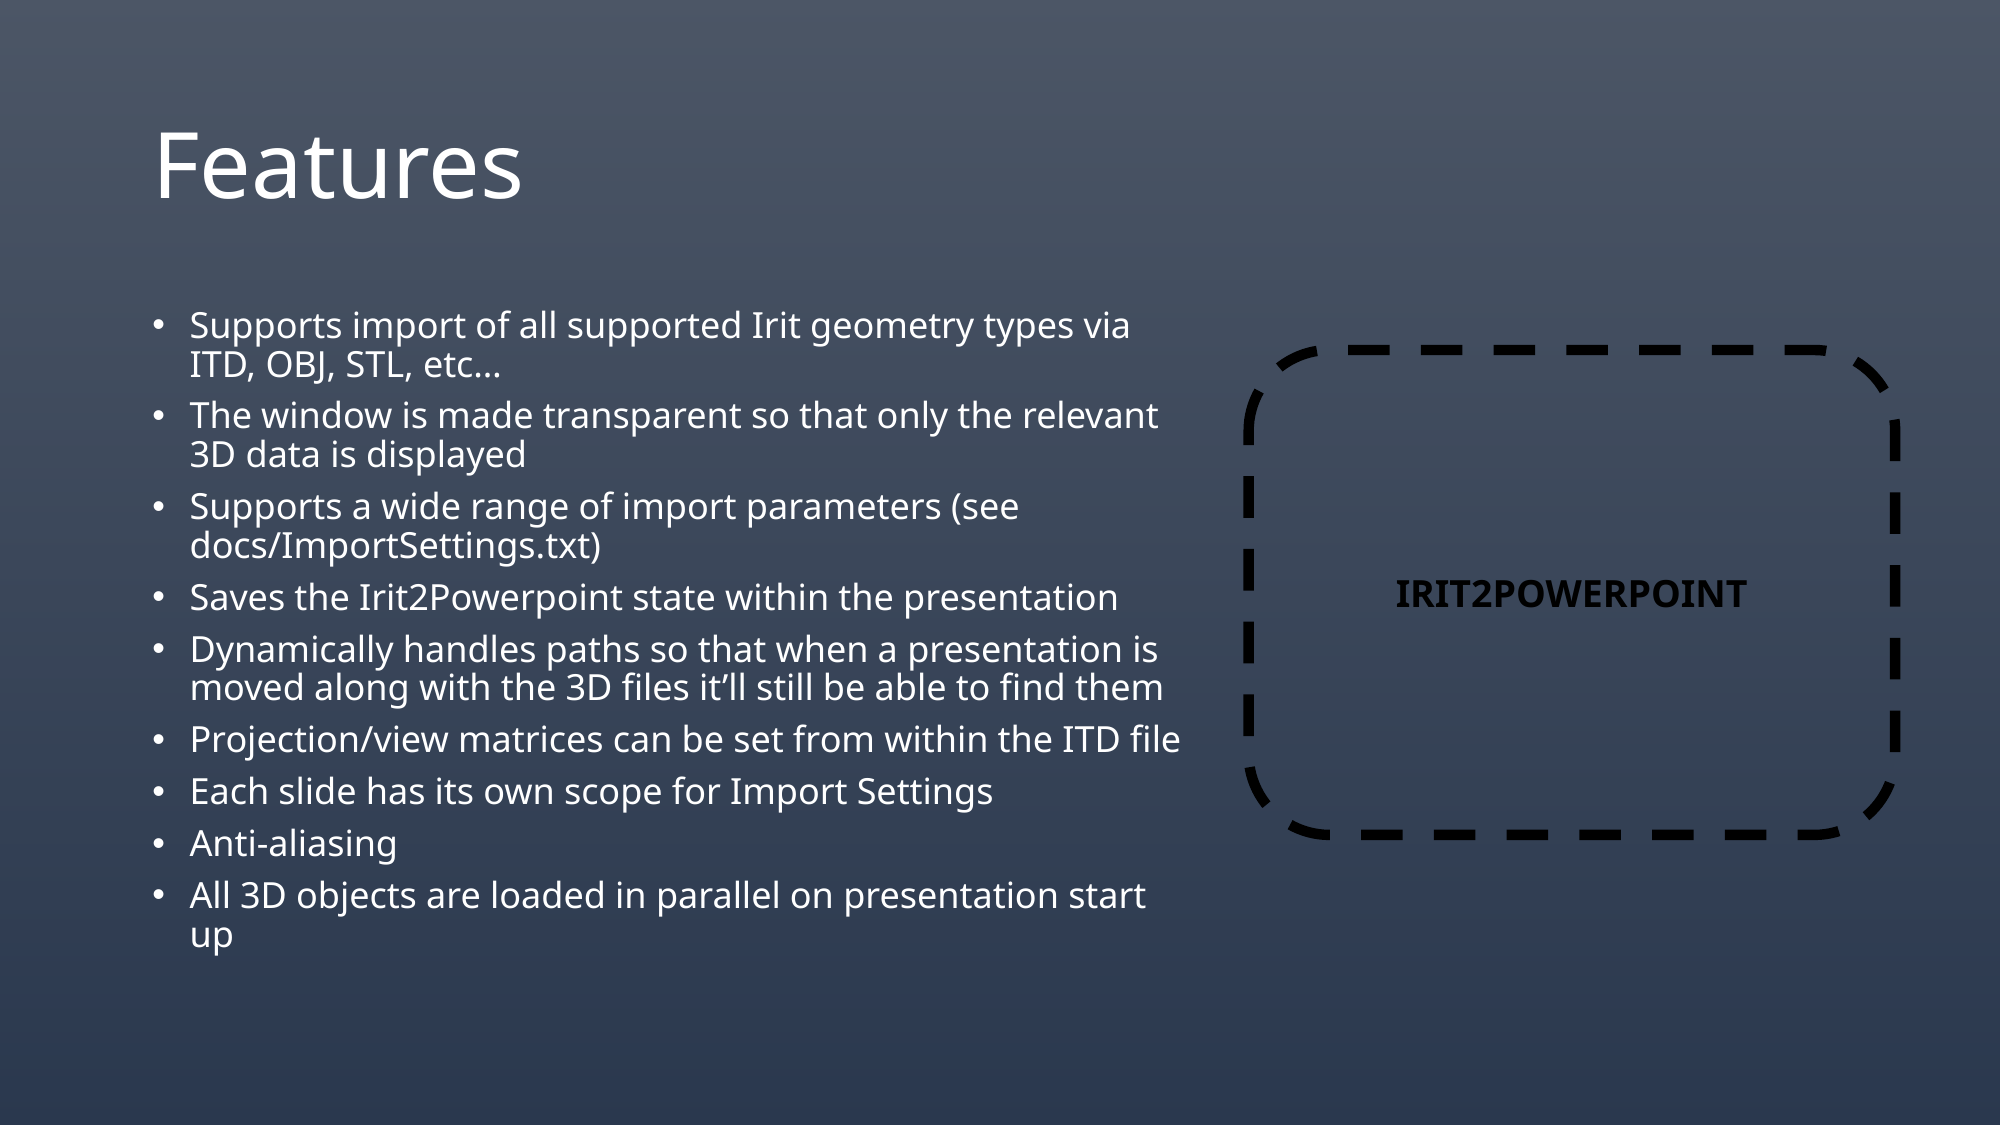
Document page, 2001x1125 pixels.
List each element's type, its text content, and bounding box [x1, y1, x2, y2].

title Features [137, 59, 1863, 278]
text_box IRIT2POWERPOINT [1247, 348, 1897, 837]
list Supports import of all supported Irit geometry types via ITD, OBJ, STL, etc… The window is made transparent so that only the relevant 3D data is displayed Supports a wide range of import parameters (see docs/ImportSettings.txt) Saves the Irit2Powerpoint state within the presentation Dynamically handles paths so that when a presentation is moved along with the 3D files it’ll still be able to find them Projection/view matrices can be set from within the ITD file Each slide has its own scope for Import Settings Anti-aliasing All 3D objects are loaded in parallel on presentation start up [137, 299, 1216, 1014]
